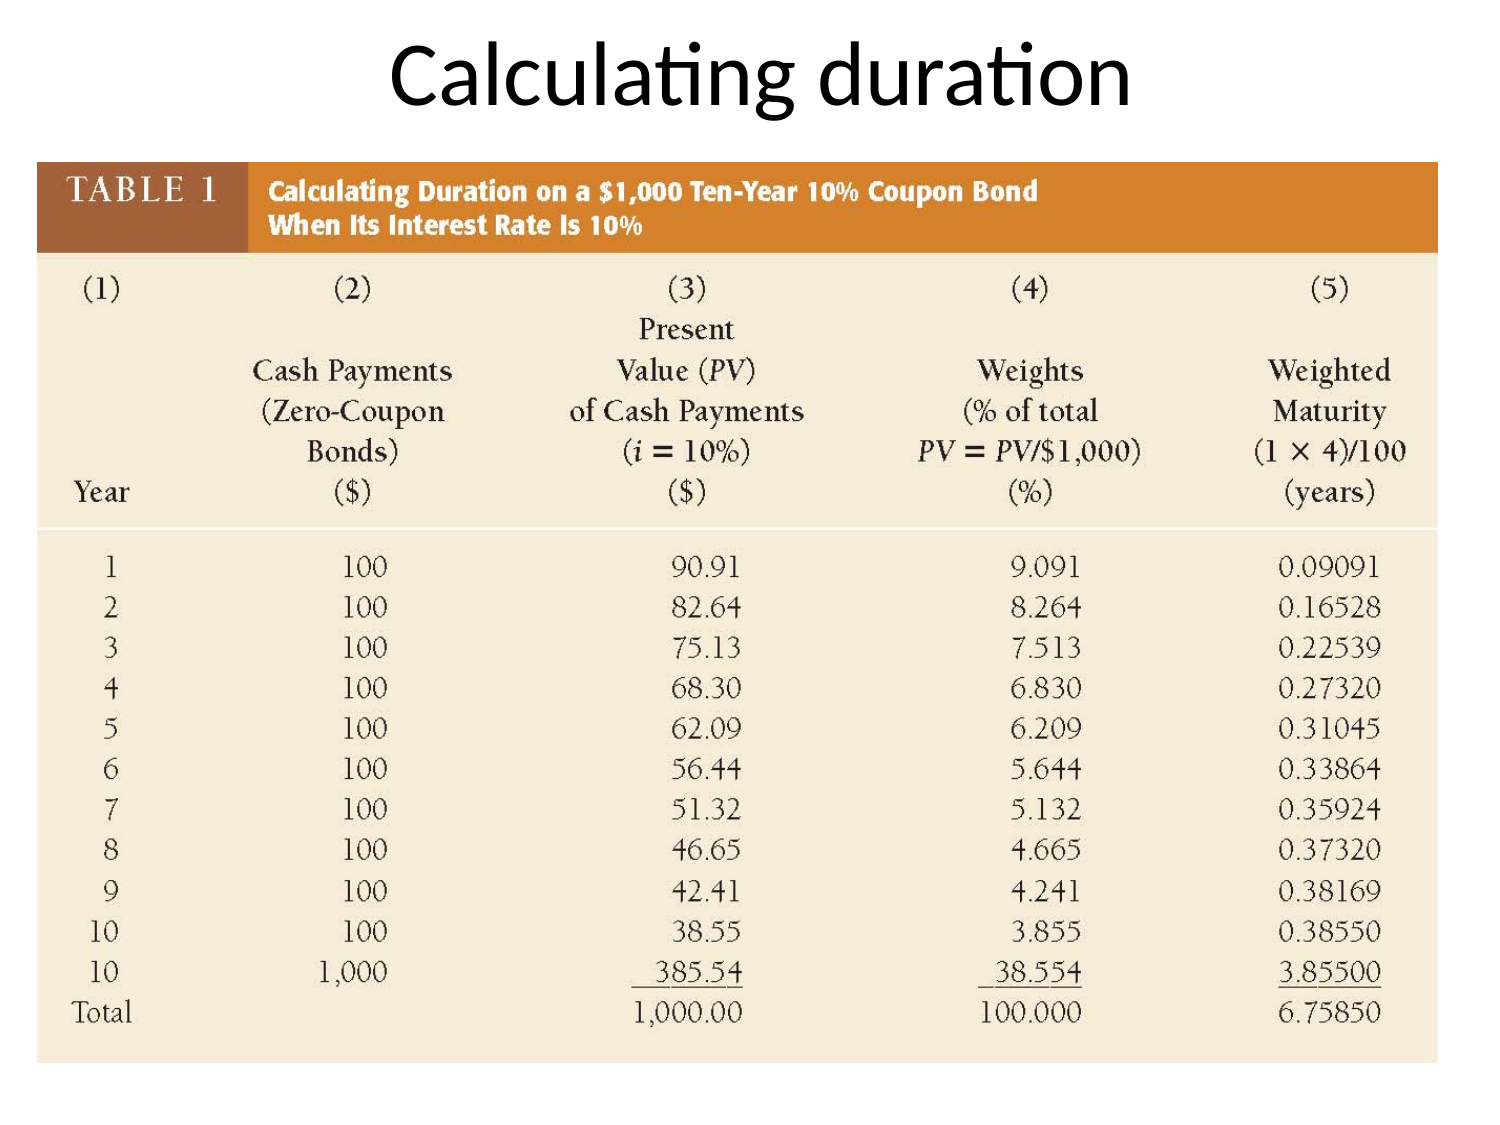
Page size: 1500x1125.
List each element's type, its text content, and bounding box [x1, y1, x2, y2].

picture [37, 162, 1438, 1063]
title Calculating duration [87, 0, 1438, 138]
